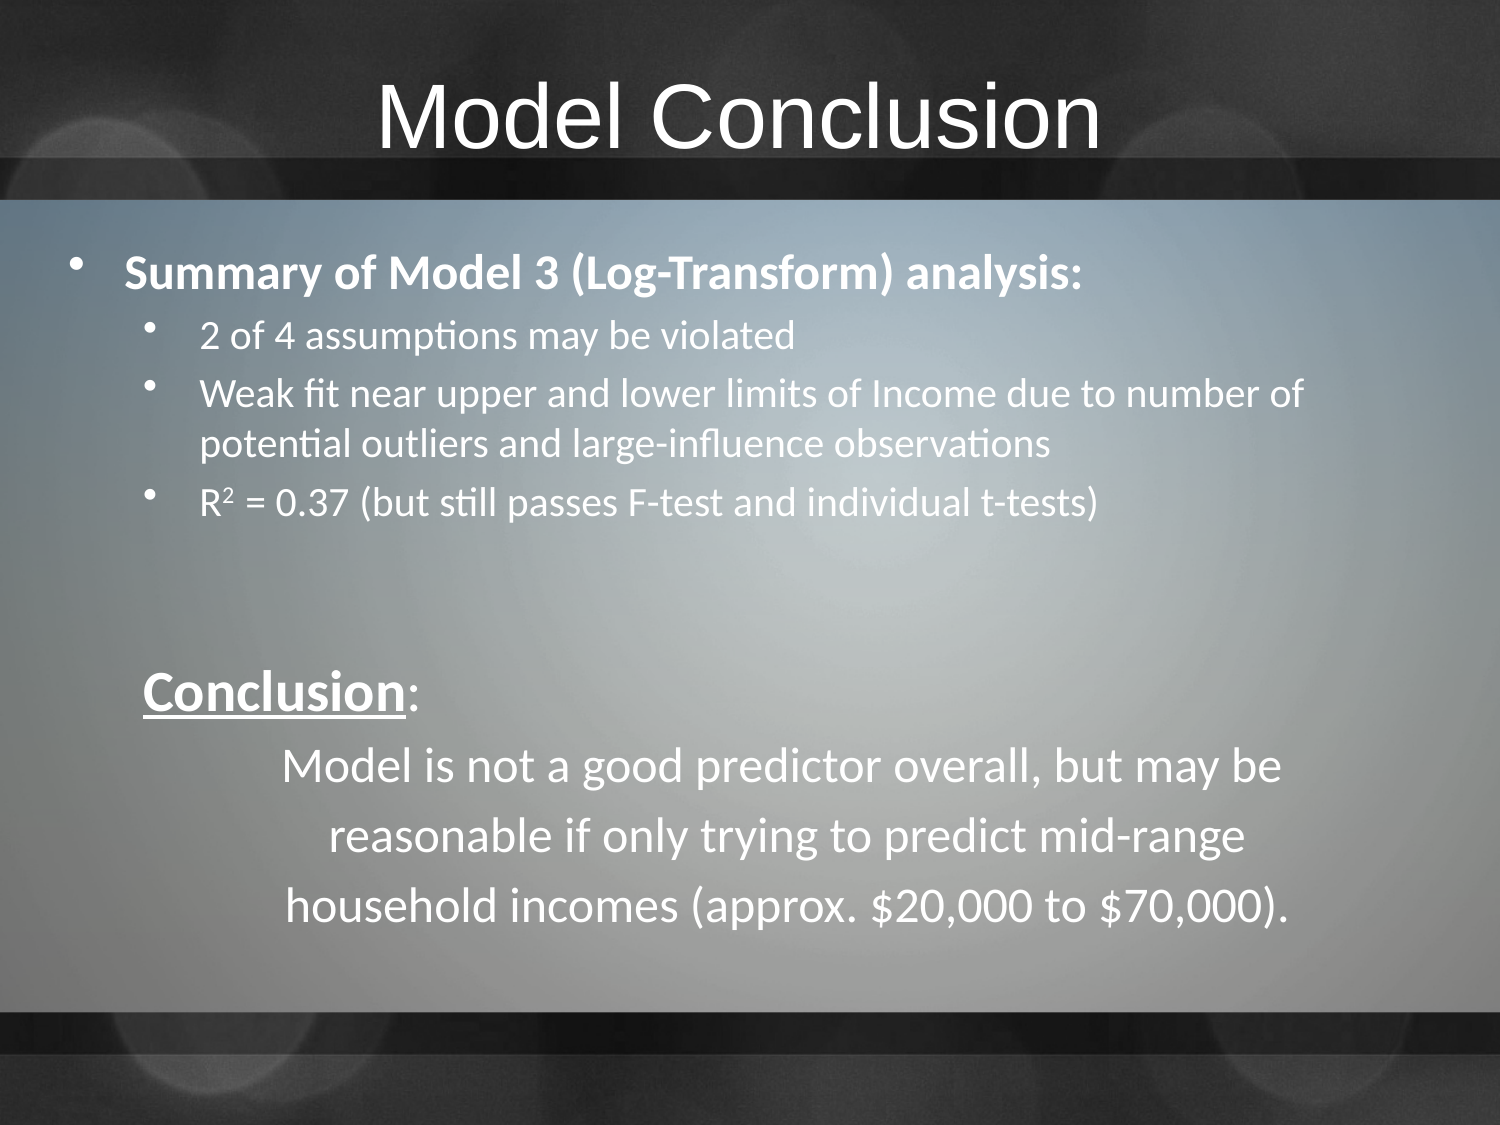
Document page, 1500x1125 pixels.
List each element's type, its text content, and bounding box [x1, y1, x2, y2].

picture [0, 0, 1500, 199]
text_box Summary of Model 3 (Log-Transform) analysis: 2 of 4 assumptions may be violated Weak fit near upper and lower limits of Income due to number of potential outliers and large-influence observations R2 = 0.37 (but still passes F-test and individual t-tests) Conclusion: Model is not a good predictor overall, but may be reasonable if only trying to predict mid-range household incomes (approx. $20,000 to $70,000). [53, 231, 1447, 1000]
text_box [0, 199, 1500, 1013]
picture [0, 1013, 1500, 1125]
title Model Conclusion [64, 30, 1416, 193]
